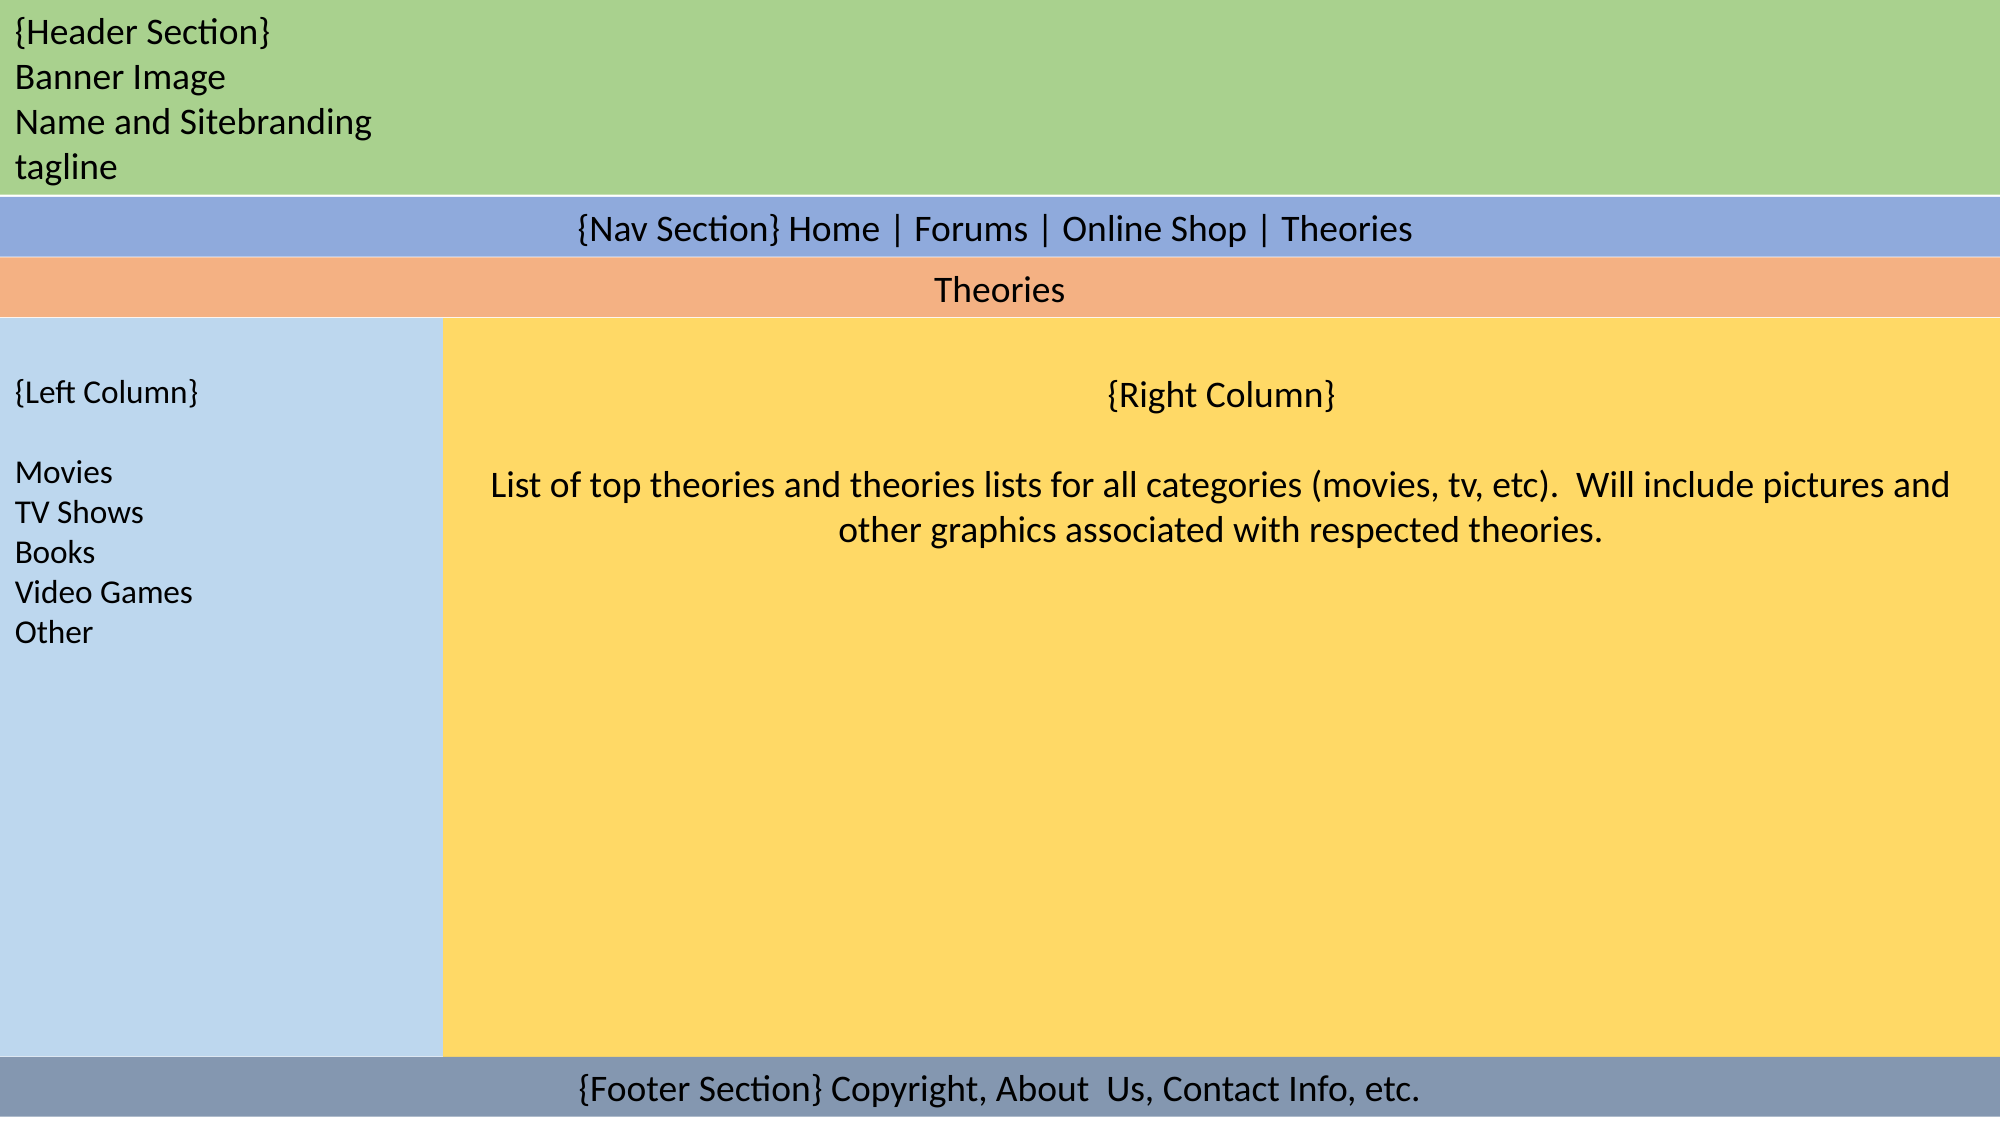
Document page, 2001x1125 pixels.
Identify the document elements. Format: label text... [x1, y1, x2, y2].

text_box {Header Section} Banner Image Name and Sitebranding tagline [0, 0, 2000, 195]
text_box Theories [0, 257, 2000, 318]
text_box {Left Column} Movies TV Shows Books Video Games Other [0, 318, 443, 1057]
text_box {Nav Section} Home | Forums | Online Shop | Theories [0, 196, 2000, 257]
text_box {Right Column} List of top theories and theories lists for all categories (movies, tv, etc). Will include pictures and other graphics associated with respected theories. [443, 318, 2000, 1056]
text_box {Footer Section} Copyright, About Us, Contact Info, etc. [0, 1056, 2000, 1117]
